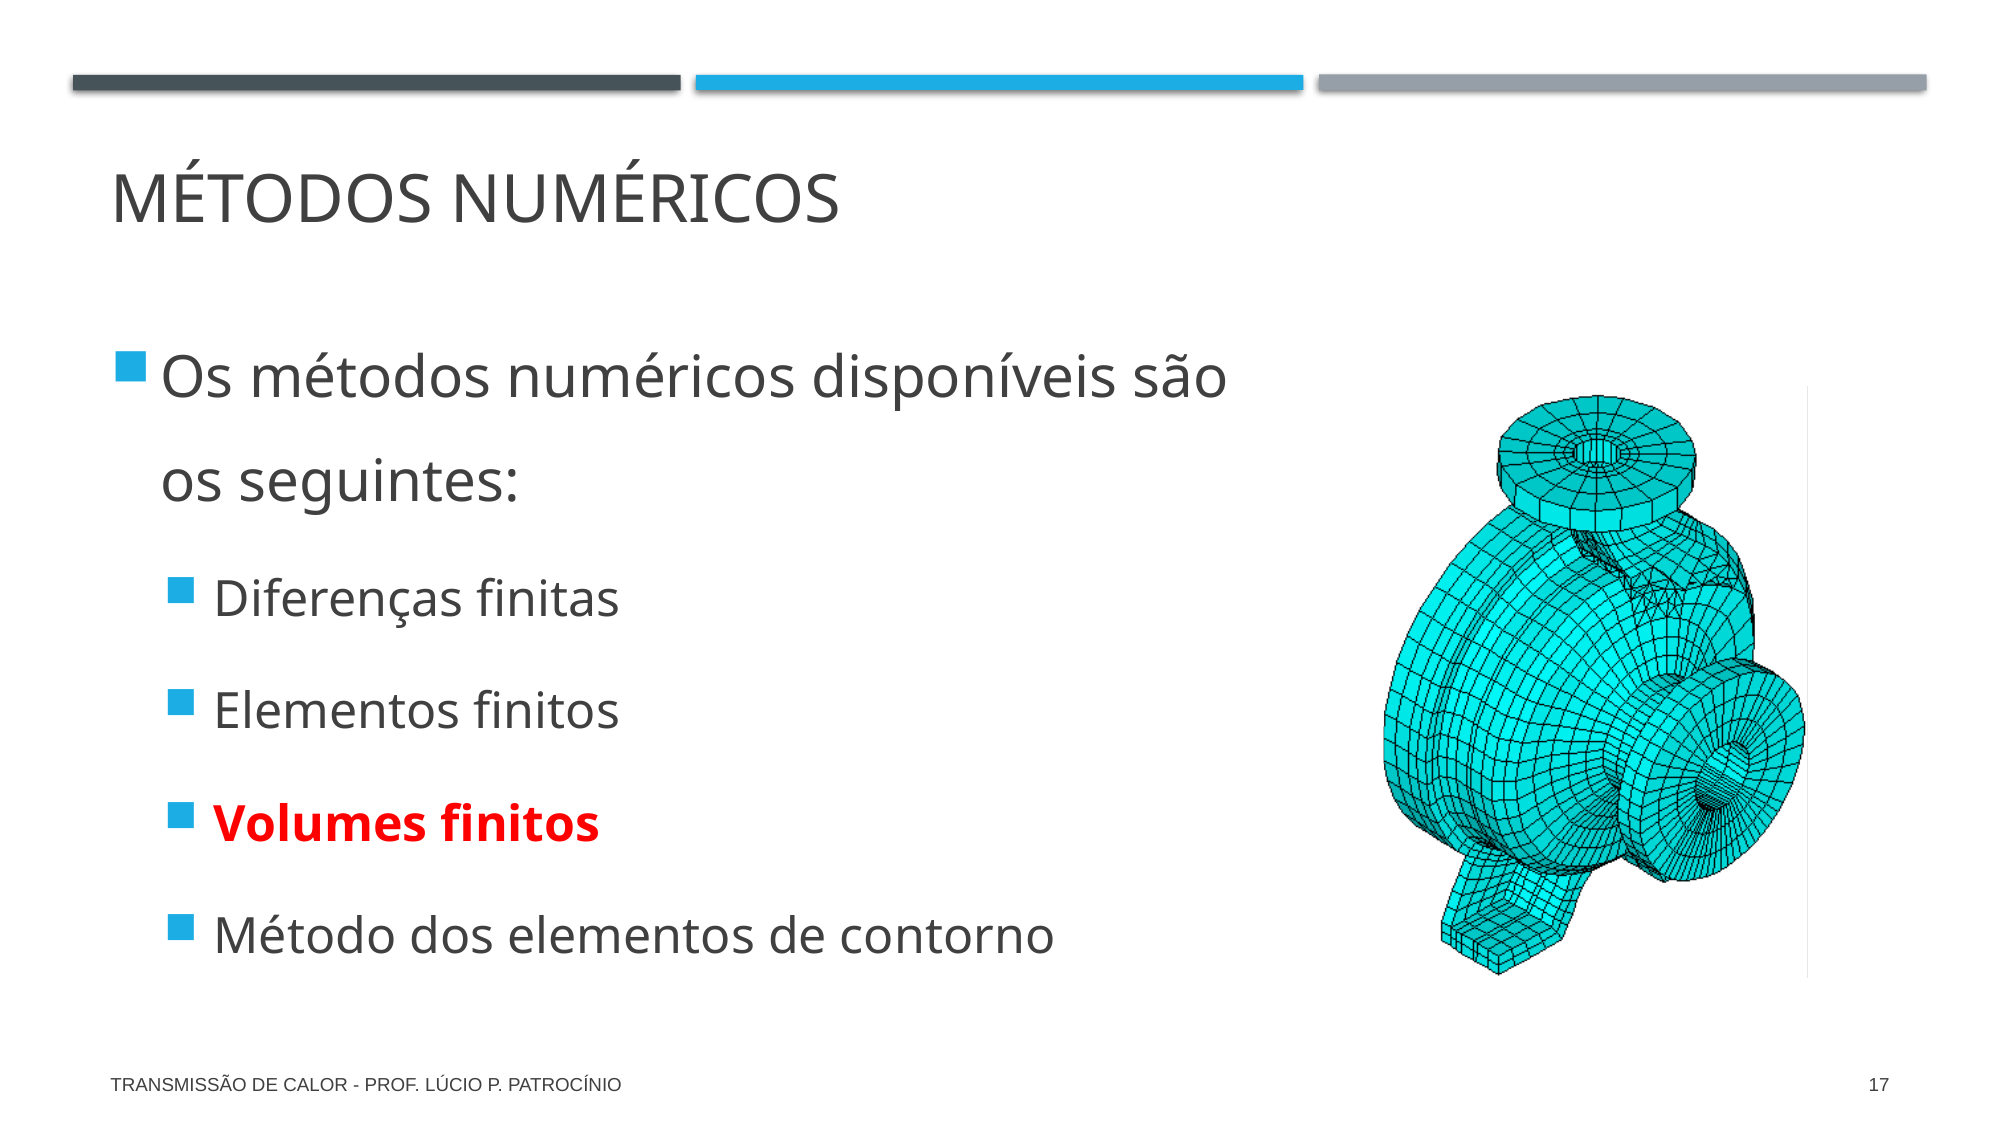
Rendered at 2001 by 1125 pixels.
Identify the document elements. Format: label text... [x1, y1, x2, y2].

title Métodos Numéricos [95, 115, 1905, 243]
slide_number 17 [1732, 1053, 1905, 1114]
list Os métodos numéricos disponíveis são os seguintes: Diferenças finitas Elementos finitos Volumes finitos Método dos elementos de contorno [95, 262, 1296, 1005]
picture [1383, 386, 1808, 978]
footer Transmissão de Calor - Prof. Lúcio P. Patrocínio [95, 1053, 1230, 1114]
